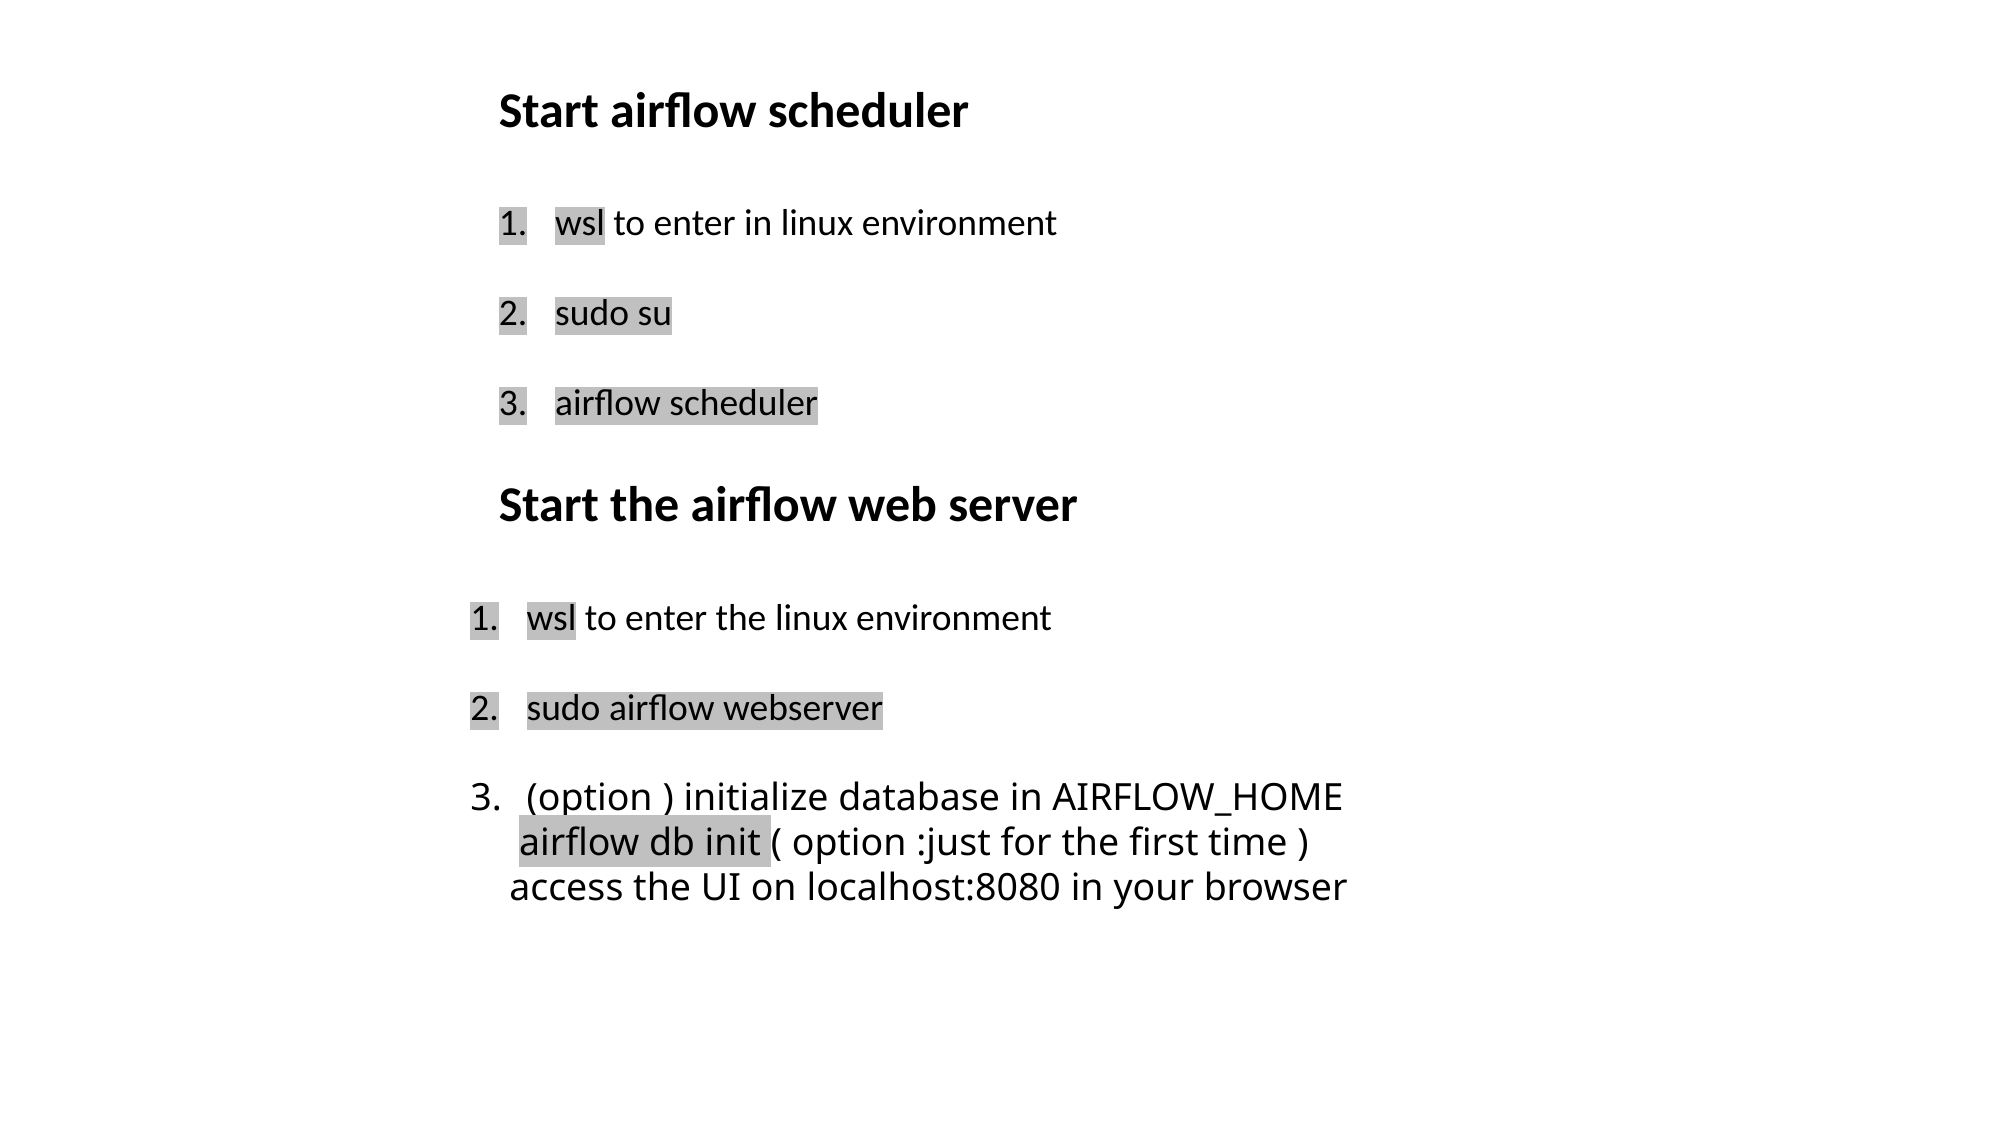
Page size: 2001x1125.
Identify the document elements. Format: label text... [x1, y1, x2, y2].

text_box Start airflow scheduler wsl to enter in linux environment sudo su airflow scheduler [484, 70, 1380, 431]
text_box Start the airflow web server [484, 463, 1194, 539]
text_box wsl to enter the linux environment sudo airflow webserver (option ) initialize database in AIRFLOW_HOME airflow db init ( option :just for the first time ) access the UI on localhost:8080 in your browser [455, 585, 2000, 1006]
